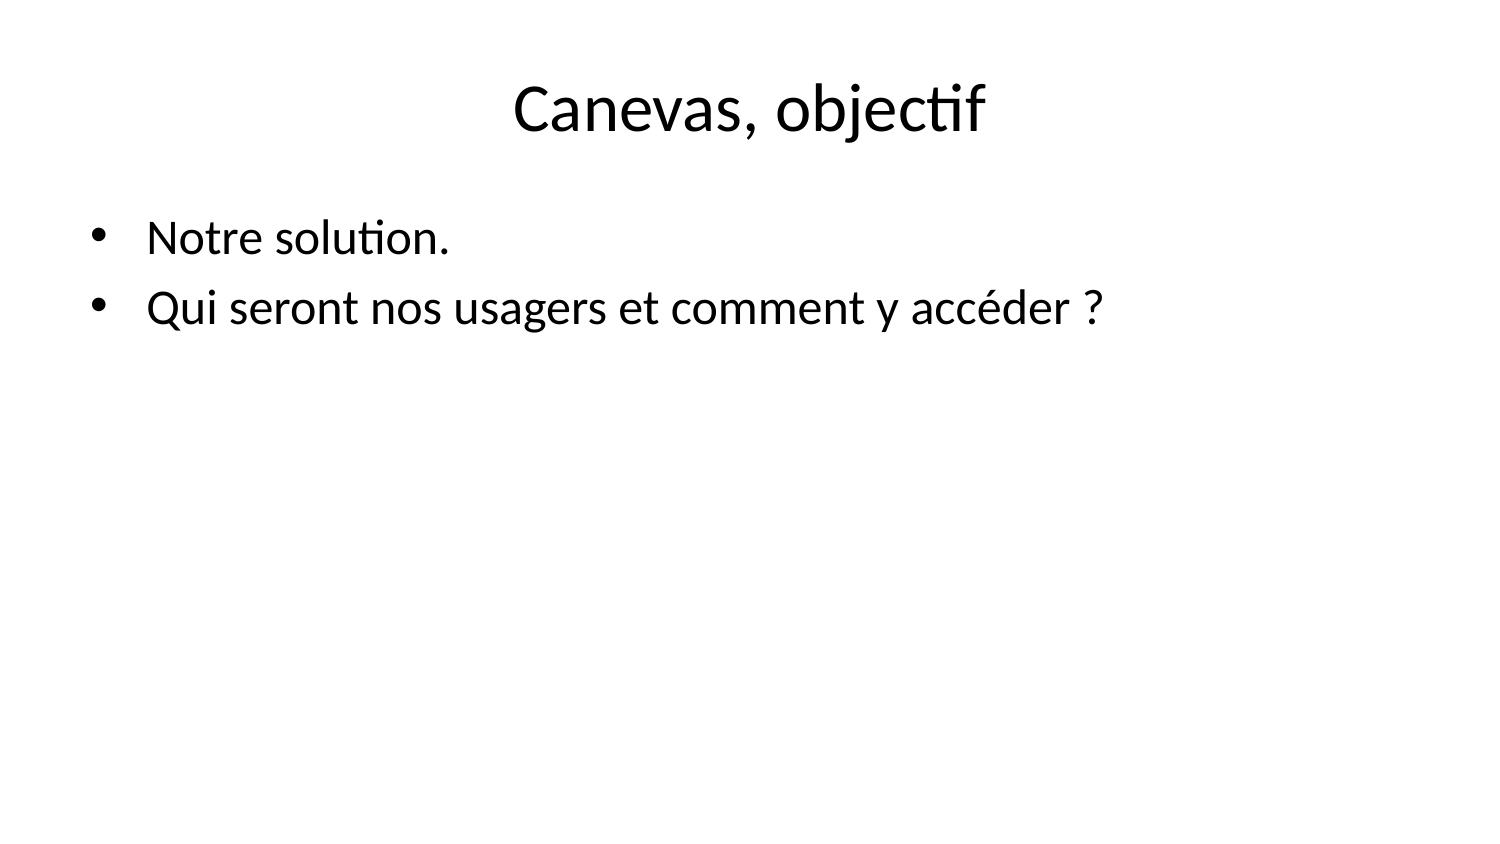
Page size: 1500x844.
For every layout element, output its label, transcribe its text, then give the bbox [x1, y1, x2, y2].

title Canevas, objectif [75, 33, 1425, 175]
list Notre solution. Qui seront nos usagers et comment y accéder ? [75, 196, 1425, 754]
